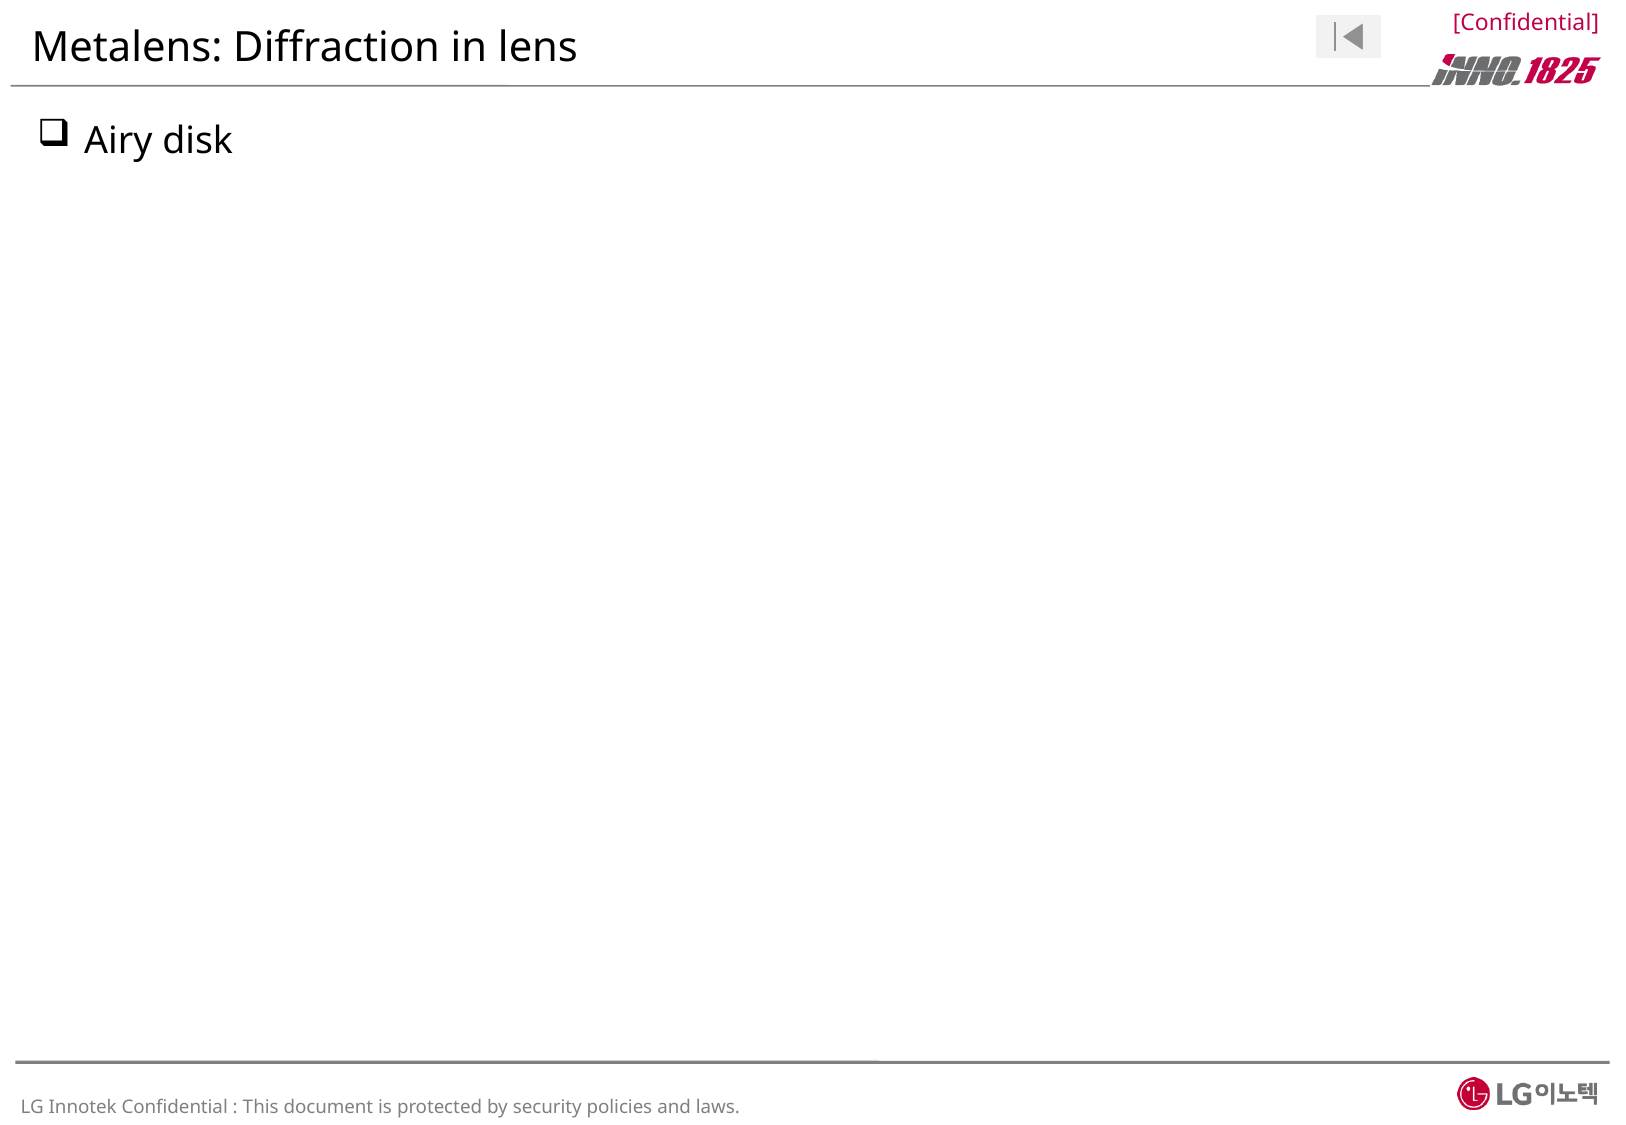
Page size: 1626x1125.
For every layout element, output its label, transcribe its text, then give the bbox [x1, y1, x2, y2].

picture [1457, 1077, 1597, 1110]
picture [1430, 53, 1603, 88]
title Metalens: Diffraction in lens [16, 13, 939, 83]
text_box Airy disk [22, 108, 248, 168]
text_box [1316, 15, 1381, 58]
